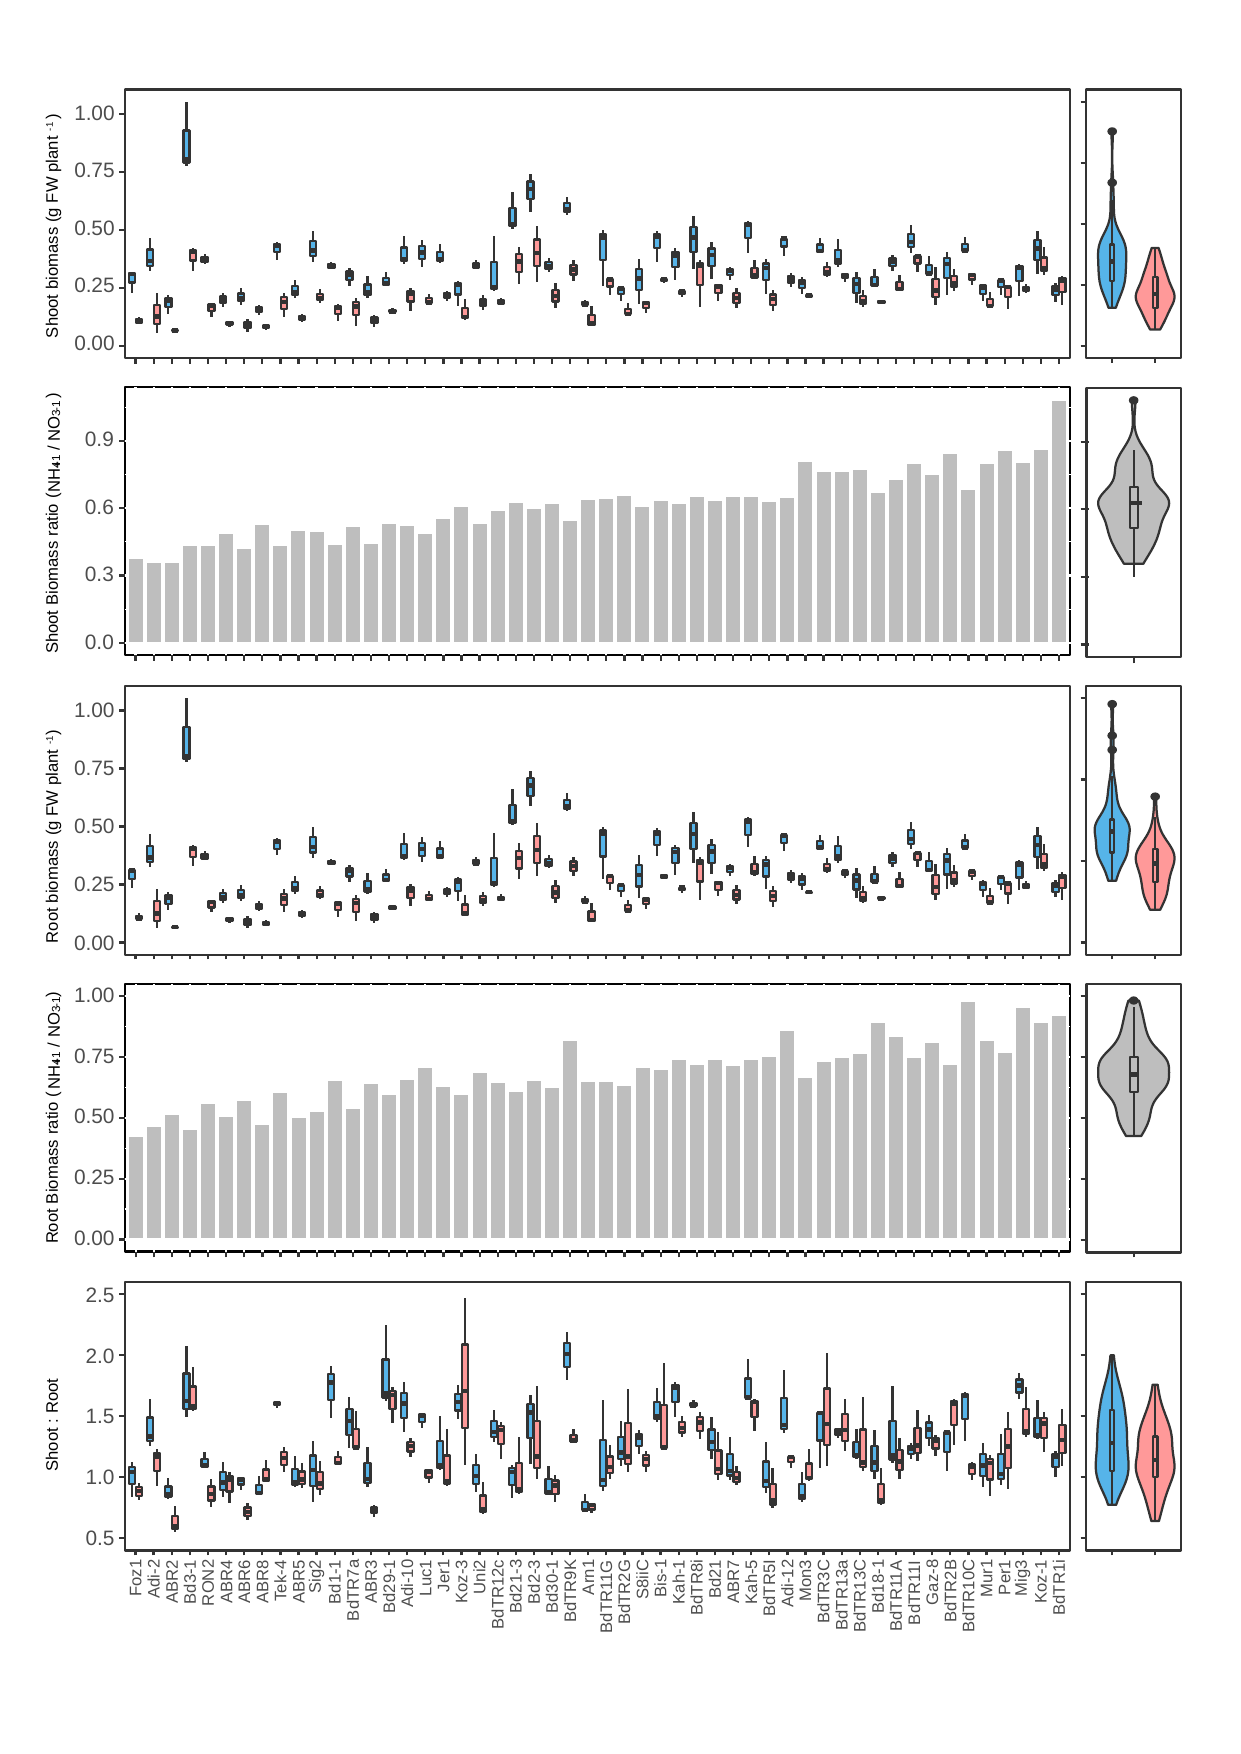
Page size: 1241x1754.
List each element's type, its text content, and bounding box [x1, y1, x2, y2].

text_box Bd18-1 [872, 1564, 885, 1614]
text_box Arn1 [583, 1564, 596, 1595]
text_box BdTR11G [601, 1564, 614, 1634]
text_box Mon3 [800, 1564, 813, 1602]
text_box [44, 983, 1182, 1258]
text_box Uni2 [474, 1564, 487, 1595]
text_box Foz1 [130, 1564, 143, 1597]
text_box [44, 89, 1182, 364]
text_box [44, 387, 1182, 662]
text_box Mur1 [981, 1564, 994, 1598]
text_box ABR8 [257, 1564, 270, 1604]
text_box Koz-3 [456, 1564, 469, 1604]
text_box BdTR13a [836, 1564, 849, 1631]
text_box Bd1-1 [329, 1564, 342, 1605]
text_box Adi-10 [401, 1564, 415, 1608]
text_box BdTR11I [908, 1564, 921, 1626]
text_box Adi-2 [148, 1564, 161, 1599]
text_box BdTR3C [818, 1564, 831, 1624]
text_box BdTR2G [619, 1564, 632, 1625]
text_box ABR7 [728, 1564, 740, 1604]
text_box Bd3-1 [184, 1564, 197, 1605]
text_box Bis-1 [655, 1564, 668, 1598]
text_box BdTR13C [854, 1564, 867, 1633]
text_box Gaz-8 [926, 1564, 940, 1606]
text_box BdTR2B [945, 1564, 958, 1623]
text_box ABR6 [238, 1564, 252, 1604]
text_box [44, 1281, 1182, 1556]
text_box Bd2-3 [528, 1564, 541, 1605]
text_box Bd21-3 [510, 1564, 523, 1614]
text_box Tek-4 [275, 1564, 288, 1603]
text_box BdTR10C [963, 1564, 976, 1633]
text_box Kah-5 [746, 1564, 759, 1605]
text_box Bd29-1 [383, 1564, 396, 1614]
text_box BdTR8i [691, 1564, 704, 1616]
text_box S8iiC [637, 1564, 650, 1600]
text_box BdTR5I [764, 1564, 777, 1617]
text_box ABR4 [221, 1564, 234, 1604]
text_box Per1 [999, 1564, 1012, 1595]
text_box Kah-1 [673, 1564, 686, 1605]
text_box [1178, 385, 1188, 659]
text_box Bd21 [709, 1564, 722, 1599]
text_box RON2 [202, 1564, 216, 1607]
text_box ABR3 [365, 1564, 378, 1604]
text_box BdTR11A [890, 1564, 903, 1632]
text_box ABR2 [166, 1564, 179, 1604]
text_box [44, 685, 1182, 960]
text_box Bd30-1 [546, 1564, 559, 1614]
text_box BdTR9K [564, 1564, 577, 1623]
text_box Sig2 [308, 1564, 324, 1594]
text_box Jer1 [438, 1564, 451, 1593]
text_box Luc1 [420, 1564, 433, 1596]
text_box Adi-12 [782, 1564, 795, 1608]
text_box Koz-1 [1035, 1564, 1048, 1604]
text_box Mig3 [1014, 1564, 1030, 1596]
text_box BdTR1i [1053, 1564, 1066, 1616]
text_box ABR5 [293, 1564, 306, 1604]
text_box BdTR12c [492, 1564, 505, 1630]
text_box BdTR7a [347, 1564, 360, 1621]
